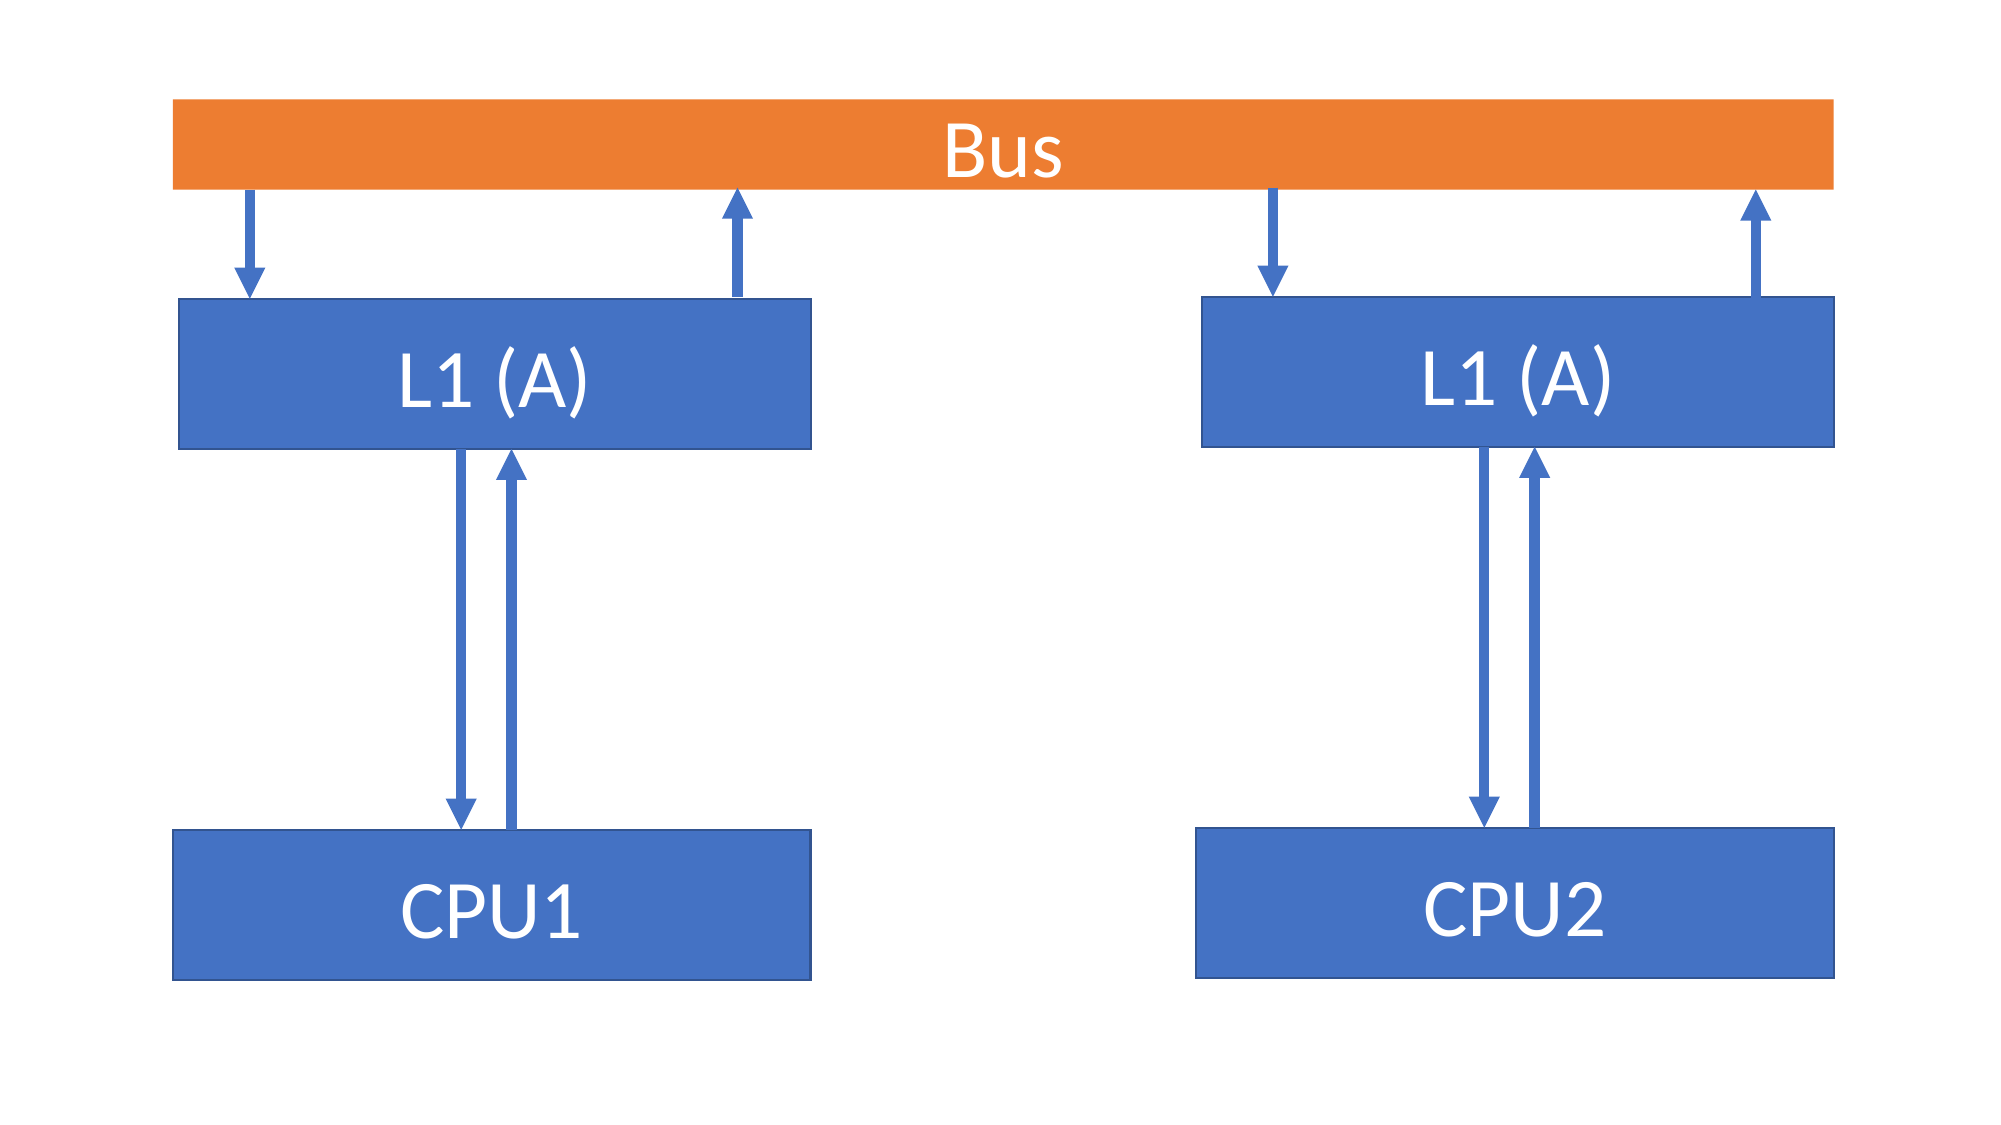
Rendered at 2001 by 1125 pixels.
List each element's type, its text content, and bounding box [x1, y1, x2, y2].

text_box L1 (A) [1201, 296, 1835, 448]
text_box CPU1 [172, 829, 812, 981]
text_box L1 (A) [178, 298, 812, 450]
text_box CPU2 [1195, 827, 1835, 979]
text_box Bus [172, 98, 1835, 191]
